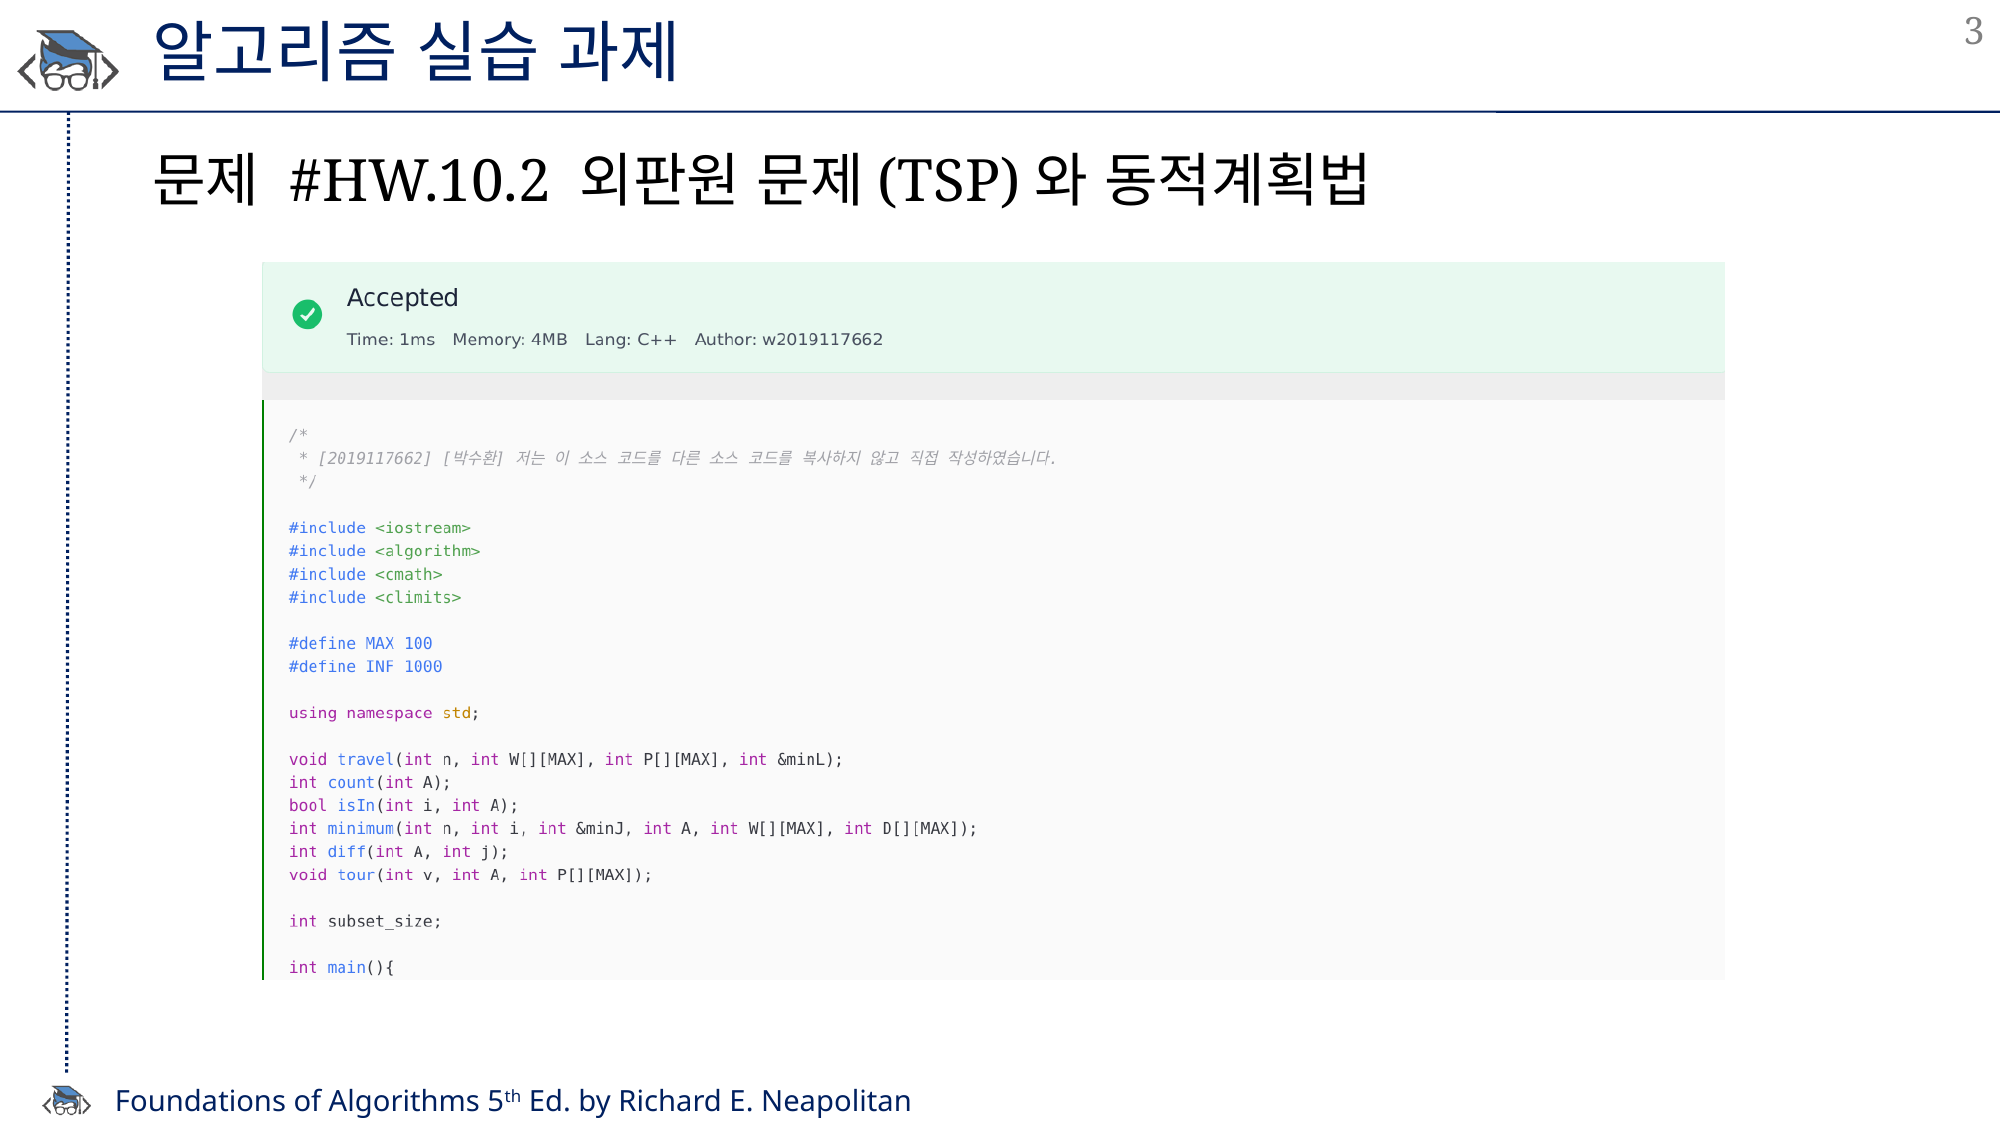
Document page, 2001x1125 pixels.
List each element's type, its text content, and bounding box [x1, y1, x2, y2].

picture [42, 1075, 91, 1125]
text_box 알고리즘 실습 과제 [137, 0, 1862, 110]
picture [17, 9, 119, 111]
text_box 문제 #HW.10.2 외판원 문제(TSP)와 동적계획법 [137, 135, 1862, 1013]
picture [262, 262, 1726, 980]
